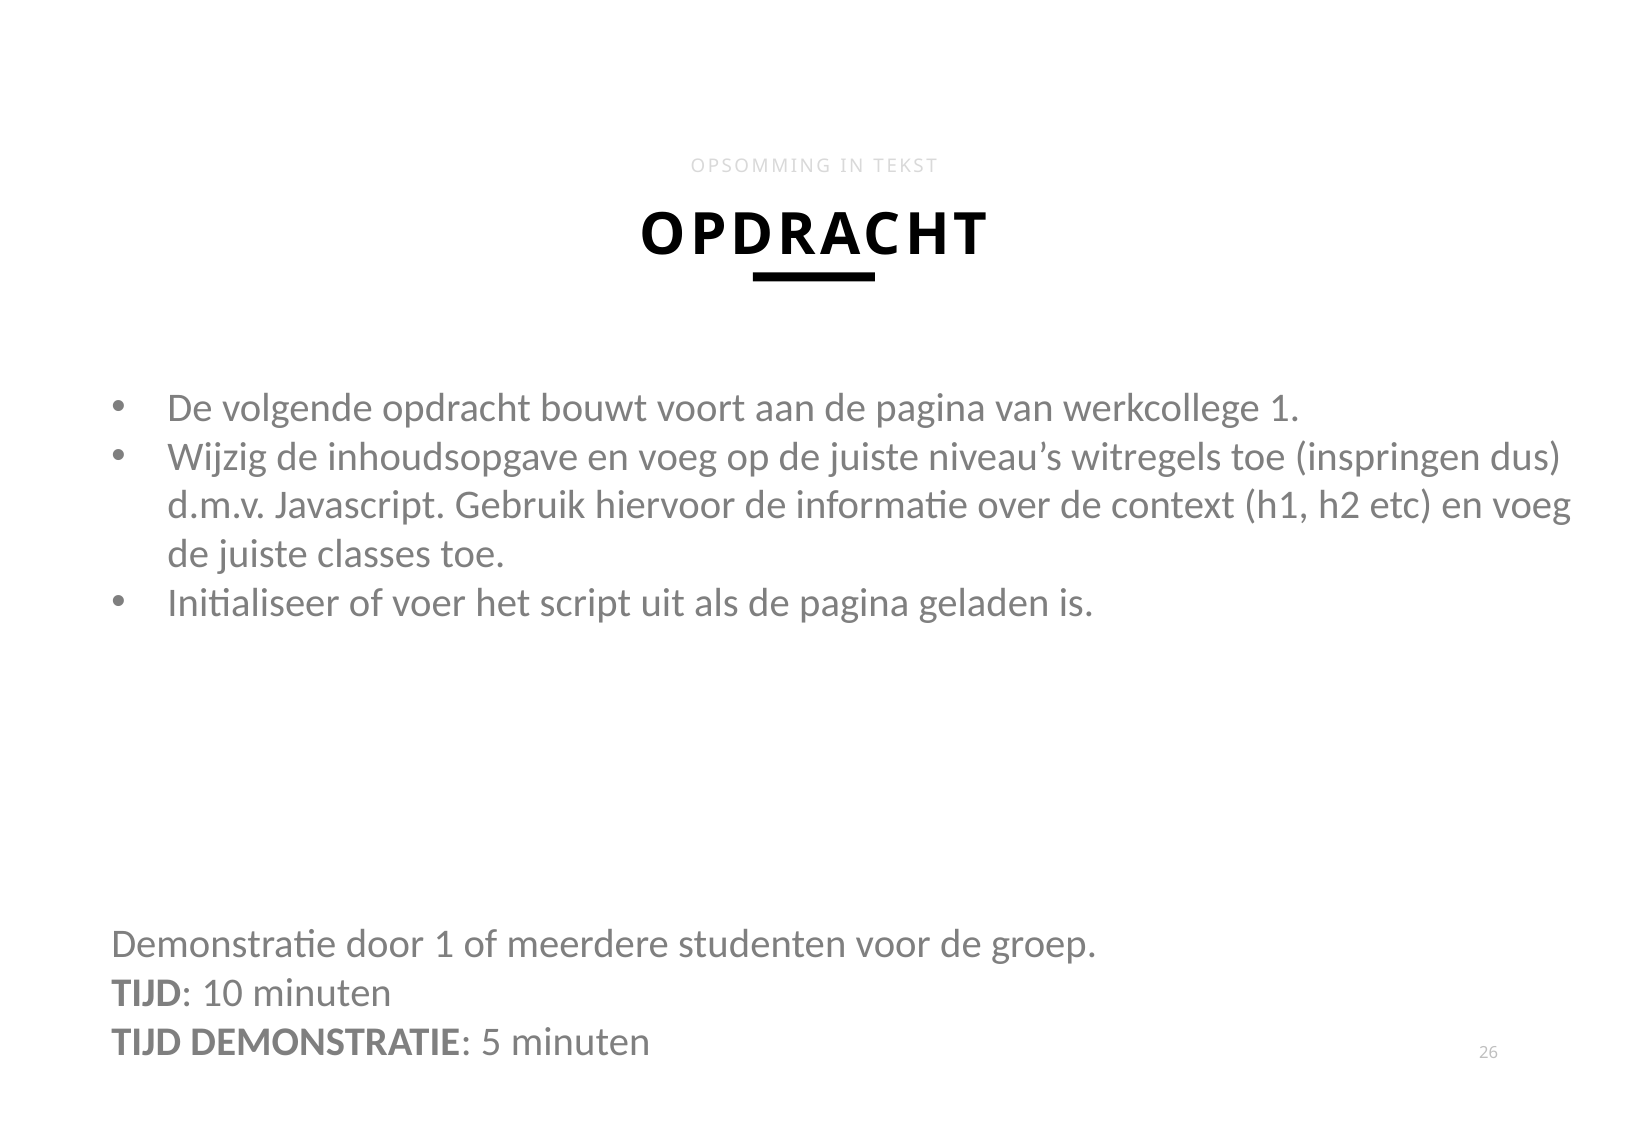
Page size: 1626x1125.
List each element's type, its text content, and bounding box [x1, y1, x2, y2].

text_box OPDRACHT [639, 203, 989, 266]
text_box [752, 272, 875, 282]
text_box De volgende opdracht bouwt voort aan de pagina van werkcollege 1. Wijzig de inhoudsopgave en voeg op de juiste niveau’s witregels toe (inspringen dus) d.m.v. Javascript. Gebruik hiervoor de informatie over de context (h1, h2 etc) en voeg de juiste classes toe. Initialiseer of voer het script uit als de pagina geladen is. Demonstratie door 1 of meerdere studenten voor de groep. TIJD: 10 minuten TIJD DEMONSTRATIE: 5 minuten [103, 373, 1604, 1071]
text_box OPSOMMING IN TEKST [683, 146, 945, 184]
